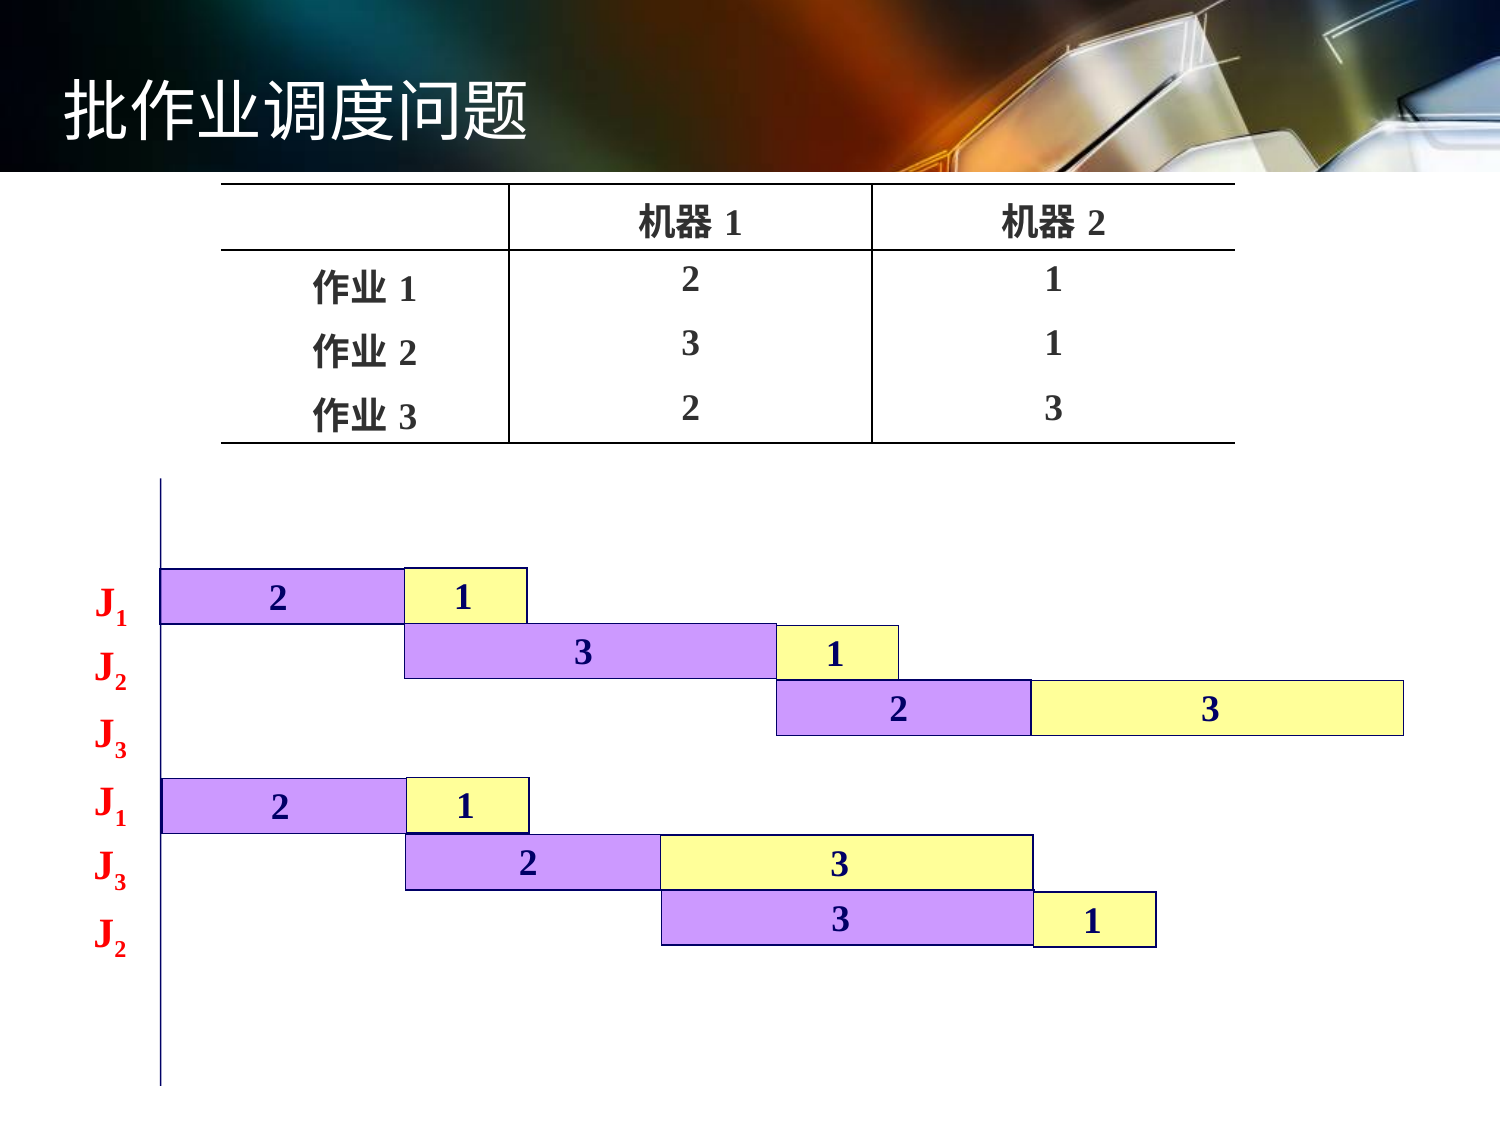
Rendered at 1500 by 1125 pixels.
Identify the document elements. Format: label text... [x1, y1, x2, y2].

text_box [67, 478, 1404, 1086]
table_cell 2 [510, 379, 871, 442]
table_cell 作业3 [221, 379, 508, 442]
table_cell 3 [510, 315, 871, 379]
table_cell 作业1 [221, 251, 508, 315]
table_cell 作业2 [221, 315, 508, 379]
picture [0, 0, 1500, 172]
table_cell 1 [873, 315, 1235, 379]
picture [282, 35, 289, 46]
table_header 机器2 [873, 185, 1235, 249]
table_header [221, 185, 508, 249]
table_cell 1 [873, 251, 1235, 315]
table_cell 3 [873, 379, 1235, 442]
text_box 批作业调度问题 [47, 61, 732, 157]
table_header 机器1 [510, 185, 871, 249]
table_cell 2 [510, 251, 871, 315]
